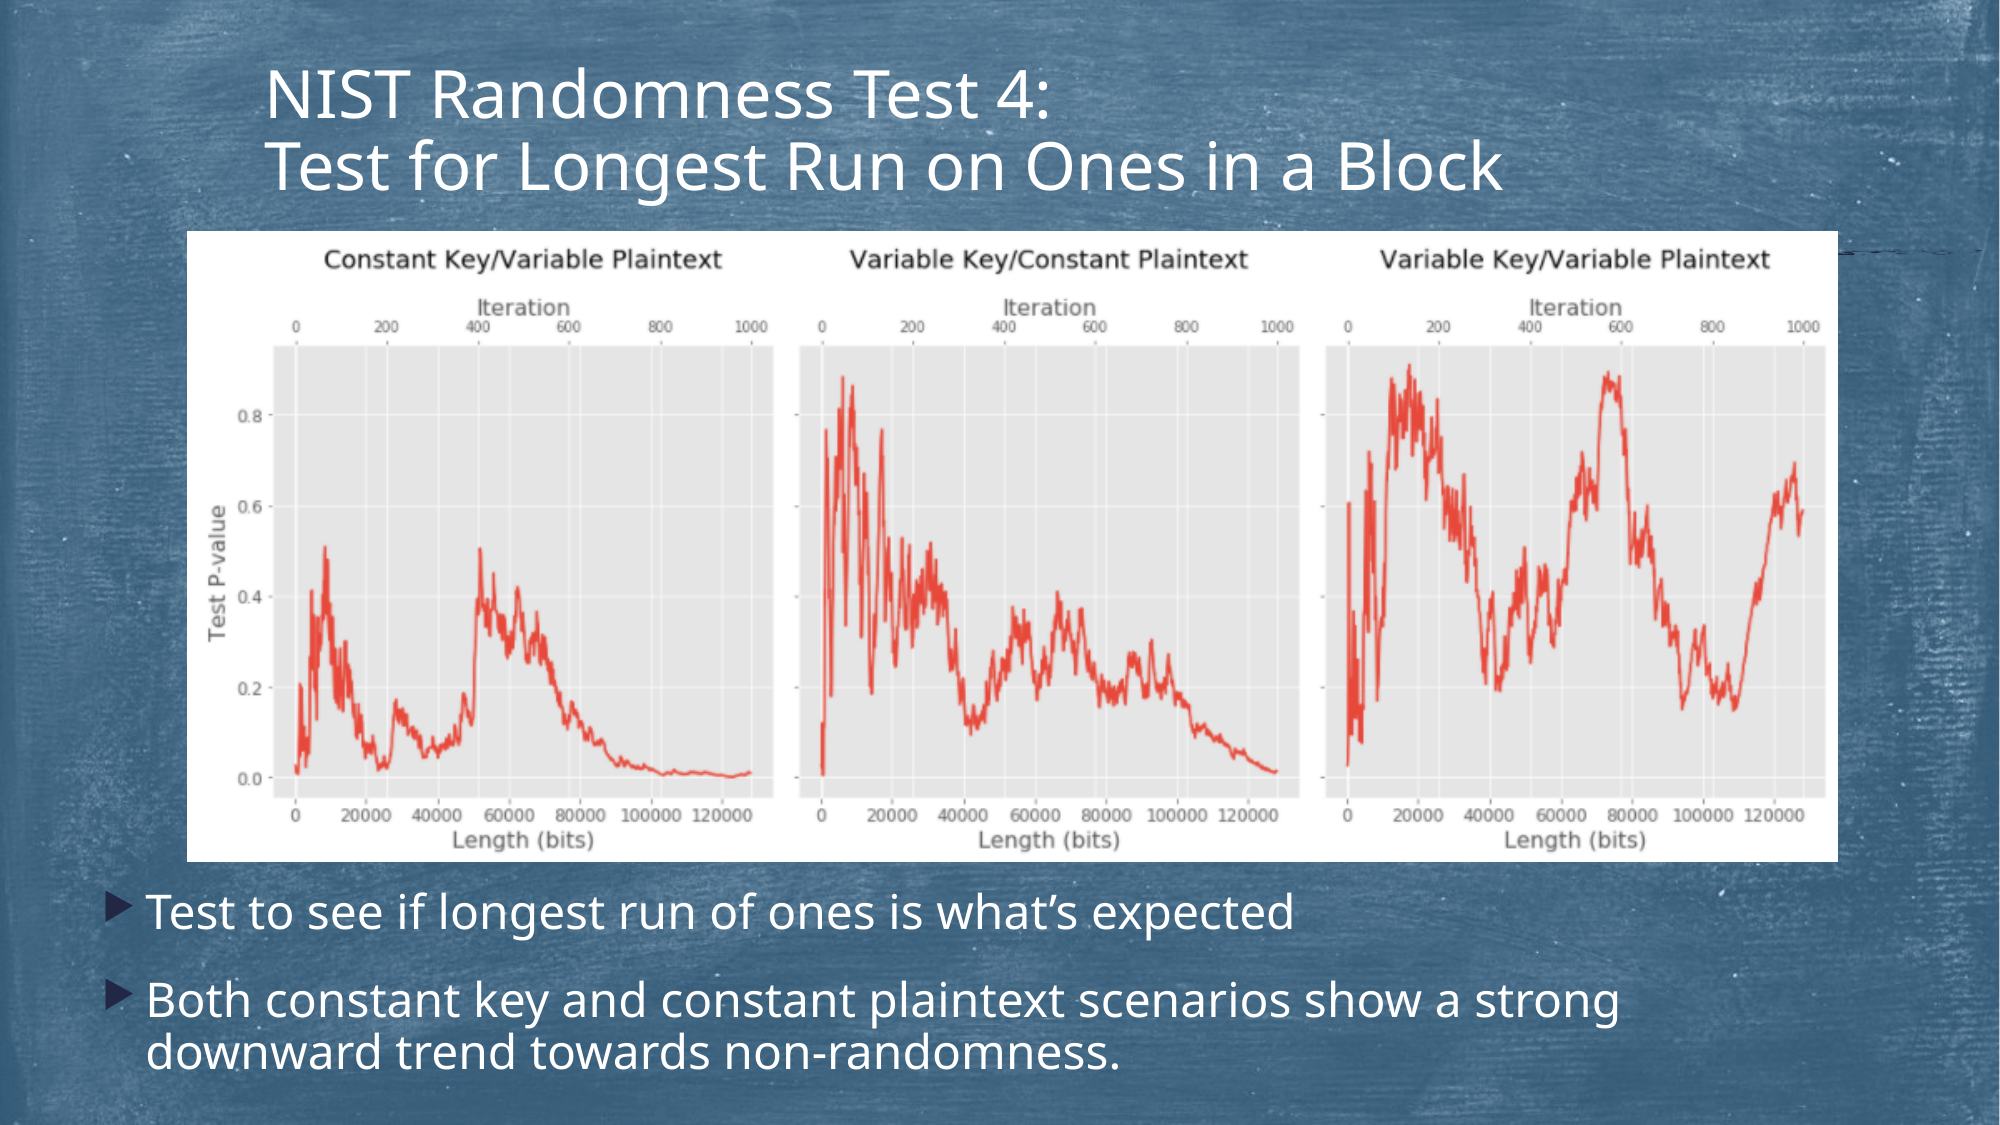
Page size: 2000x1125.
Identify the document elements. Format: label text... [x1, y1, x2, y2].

text_box Test to see if longest run of ones is what’s expected Both constant key and constant plaintext scenarios show a strong downward trend towards non-randomness. [87, 880, 1875, 1088]
title NIST Randomness Test 4: Test for Longest Run on Ones in a Block [249, 45, 1750, 213]
picture [187, 231, 1836, 861]
